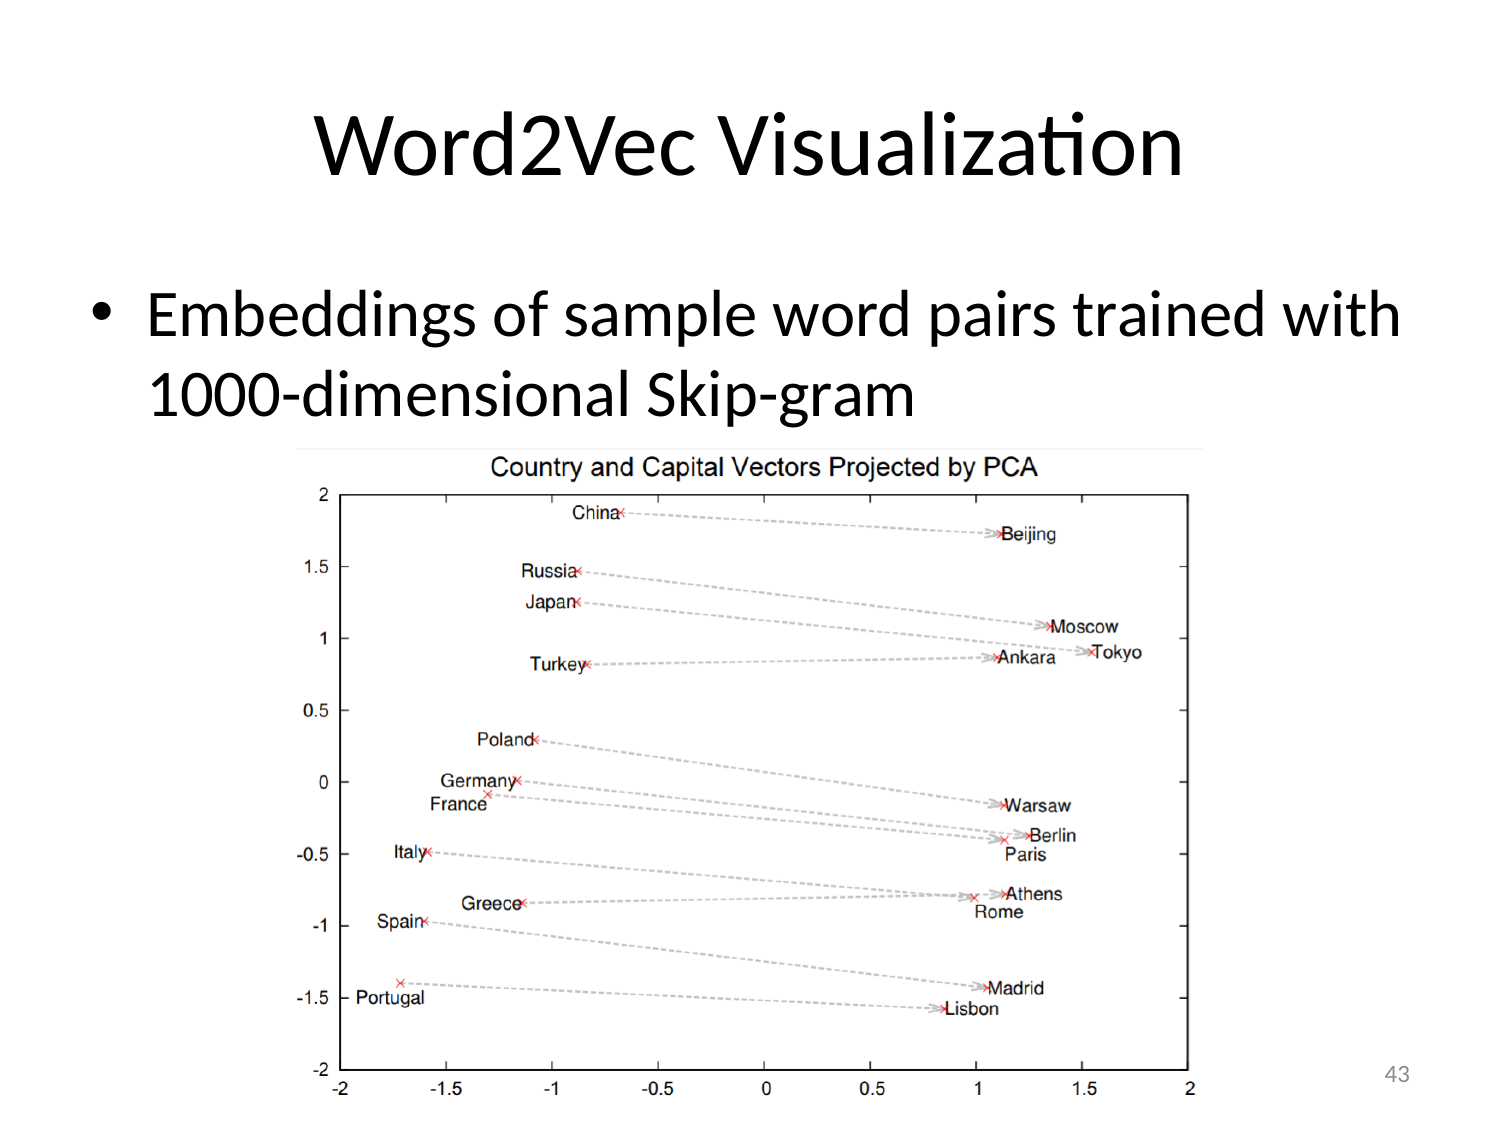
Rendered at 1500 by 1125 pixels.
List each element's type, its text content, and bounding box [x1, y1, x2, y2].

title Word2Vec Visualization [75, 45, 1425, 233]
slide_number 43 [1207, 1042, 1425, 1103]
list Embeddings of sample word pairs trained with 1000-dimensional Skip-gram [75, 262, 1425, 1005]
picture [297, 448, 1203, 1101]
